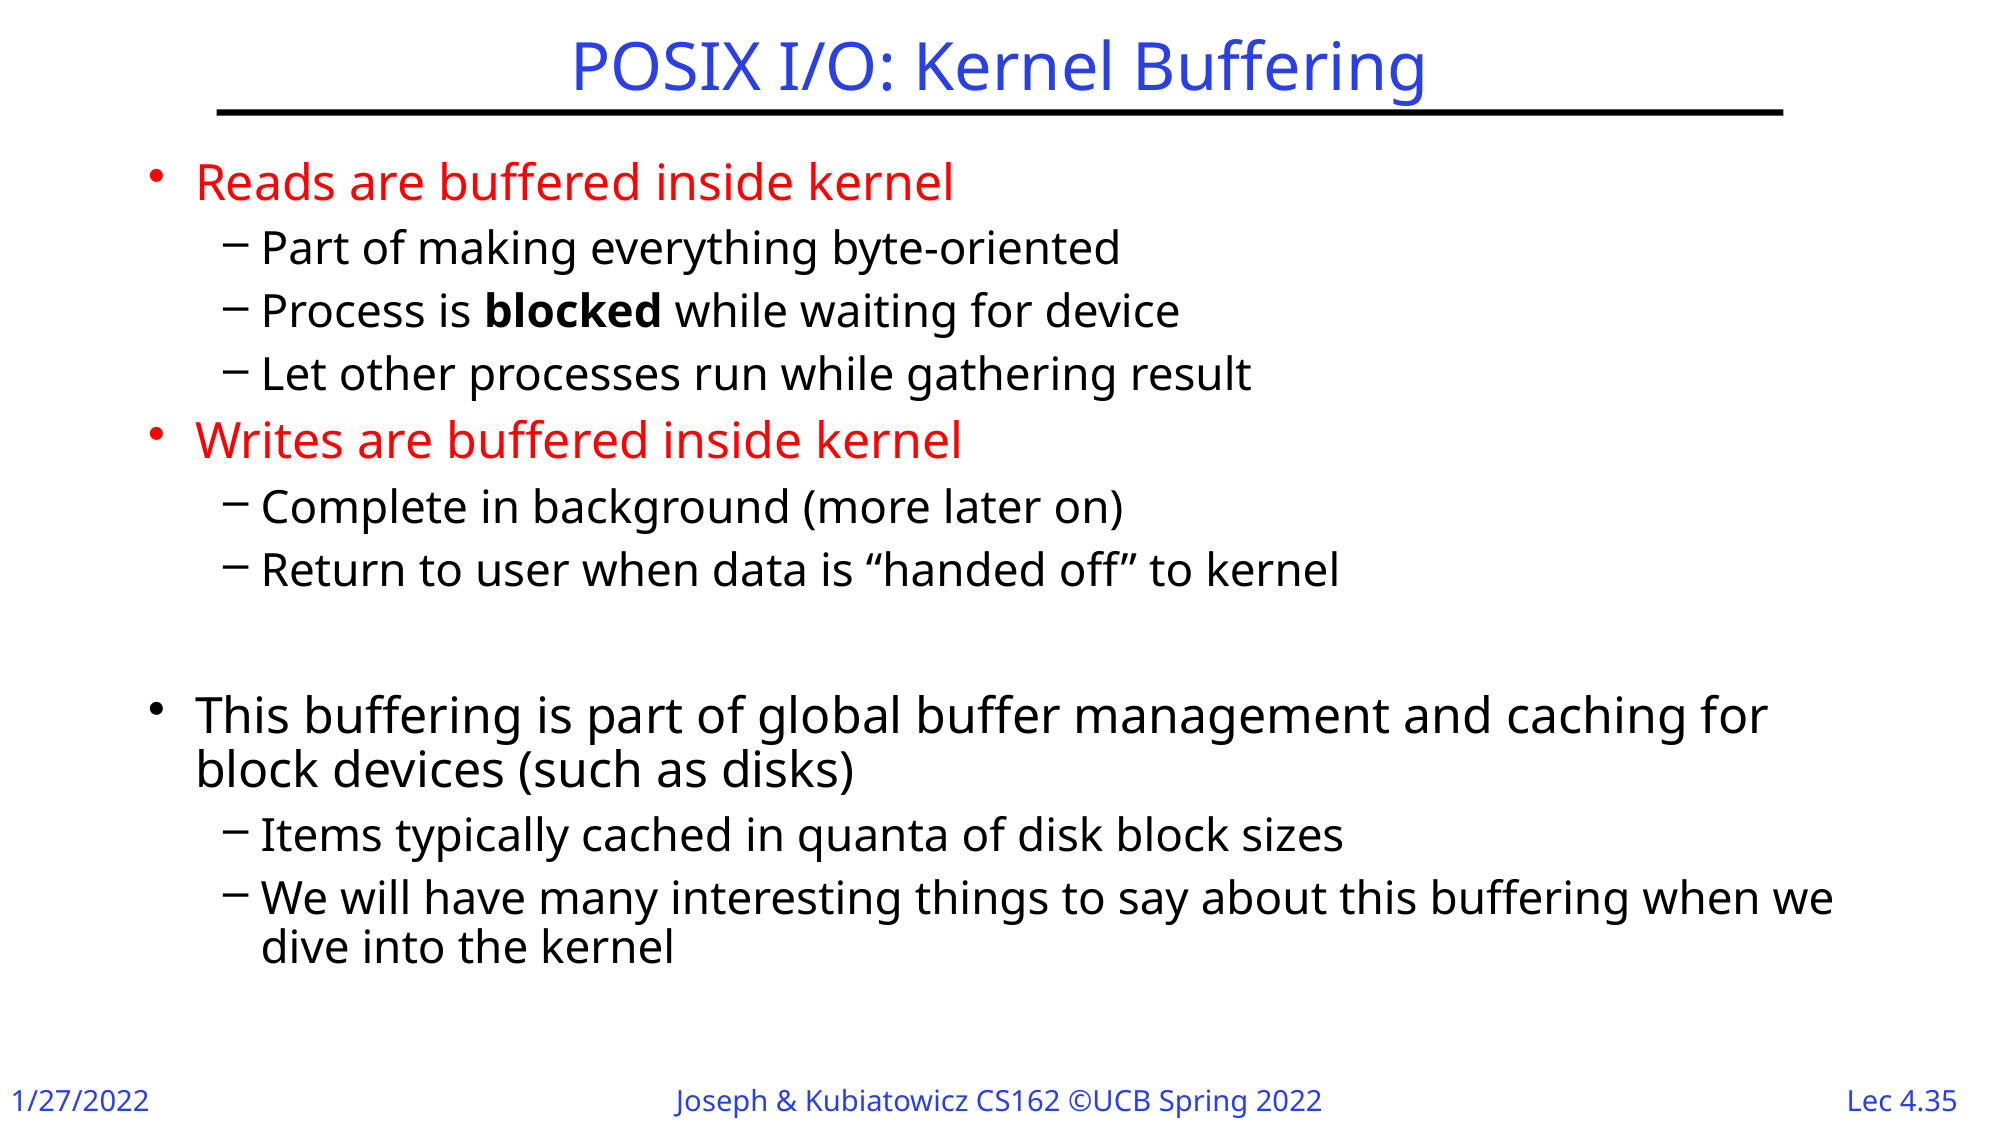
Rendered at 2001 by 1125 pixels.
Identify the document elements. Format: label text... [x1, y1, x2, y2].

title POSIX I/O: Kernel Buffering [216, 24, 1784, 113]
list Reads are buffered inside kernel Part of making everything byte-oriented Process is blocked while waiting for device Let other processes run while gathering result Writes are buffered inside kernel Complete in background (more later on) Return to user when data is “handed off” to kernel This buffering is part of global buffer management and caching for block devices (such as disks) Items typically cached in quanta of disk block sizes We will have many interesting things to say about this buffering when we dive into the kernel [133, 149, 1867, 988]
